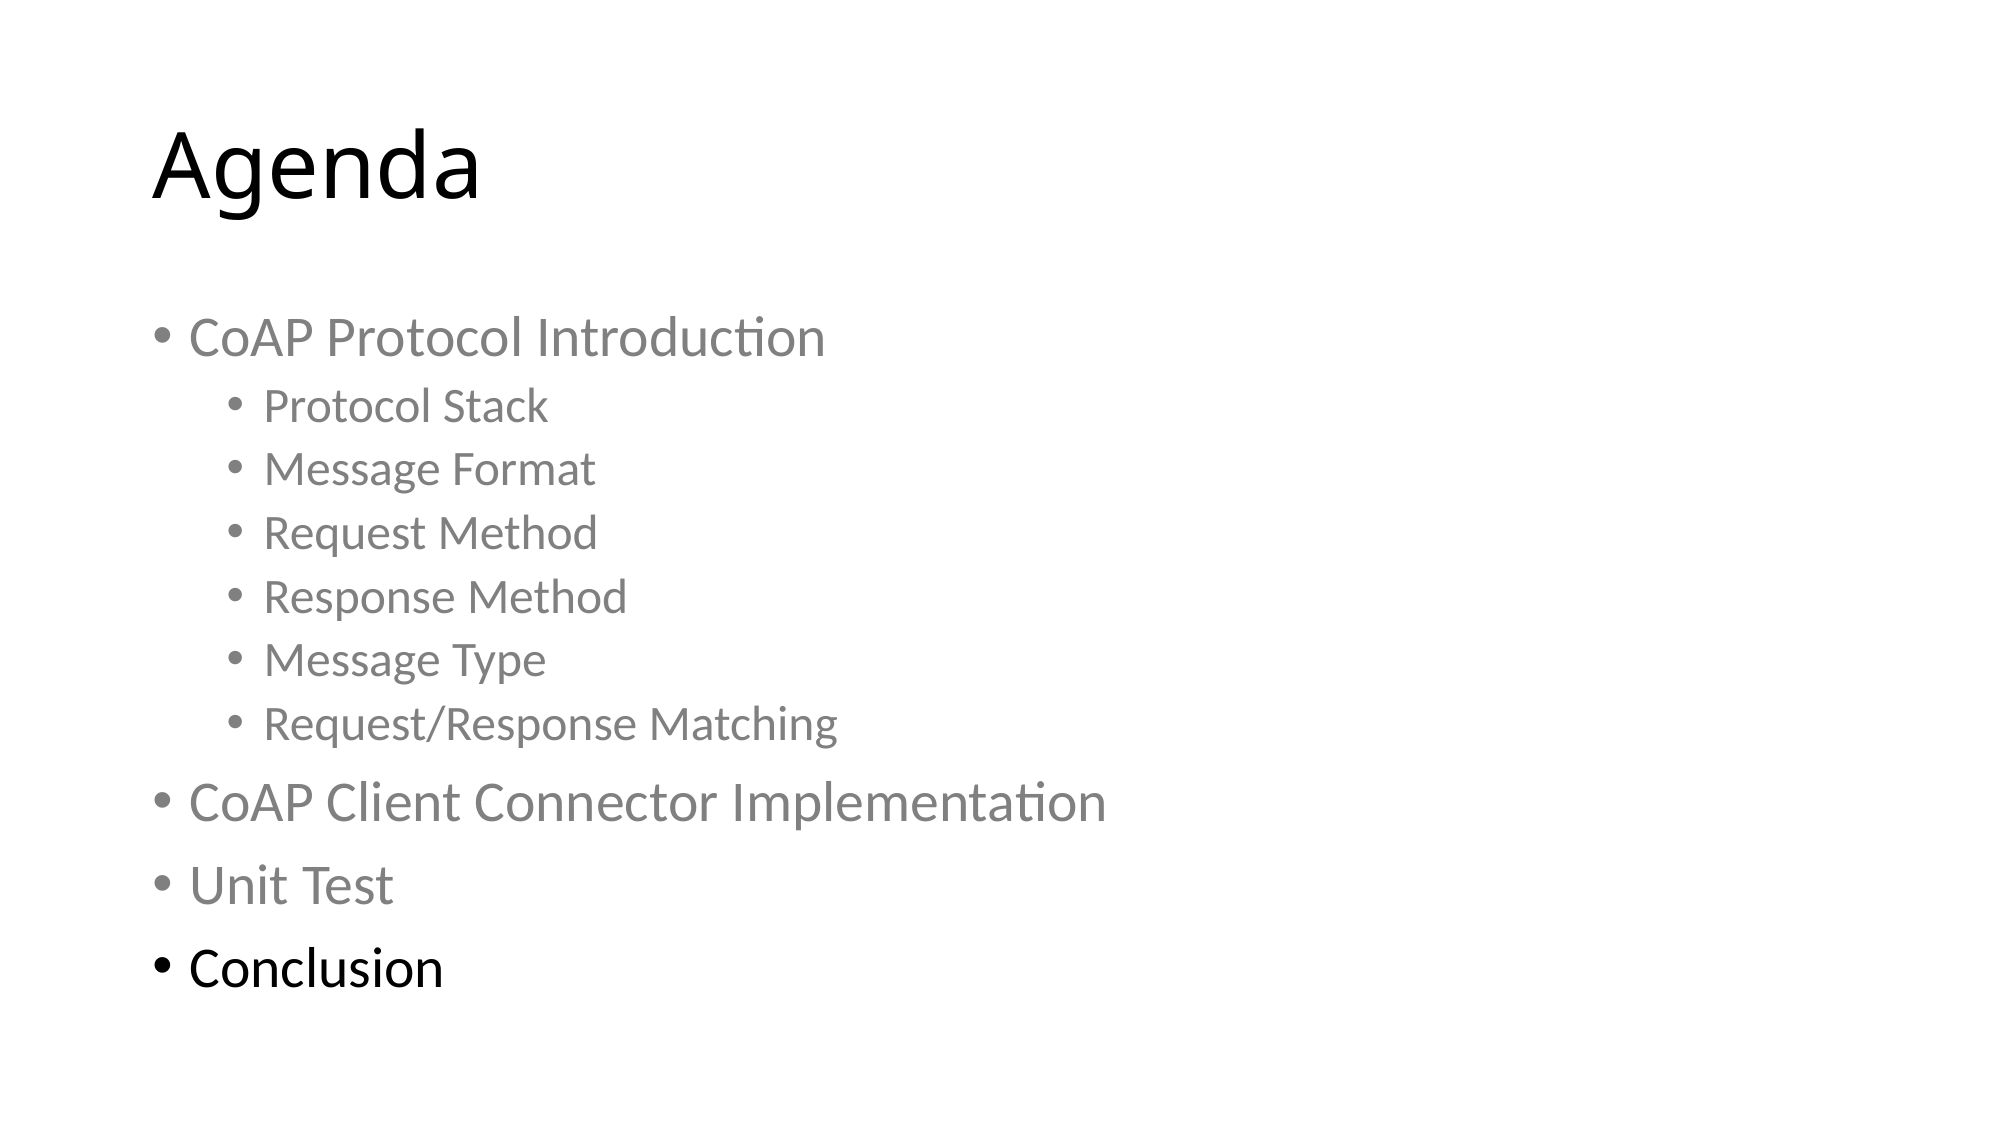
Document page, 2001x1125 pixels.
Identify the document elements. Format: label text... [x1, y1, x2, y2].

list CoAP Protocol Introduction Protocol Stack Message Format Request Method Response Method Message Type Request/Response Matching CoAP Client Connector Implementation Unit Test Conclusion [137, 299, 1863, 1014]
title Agenda [137, 59, 1863, 278]
